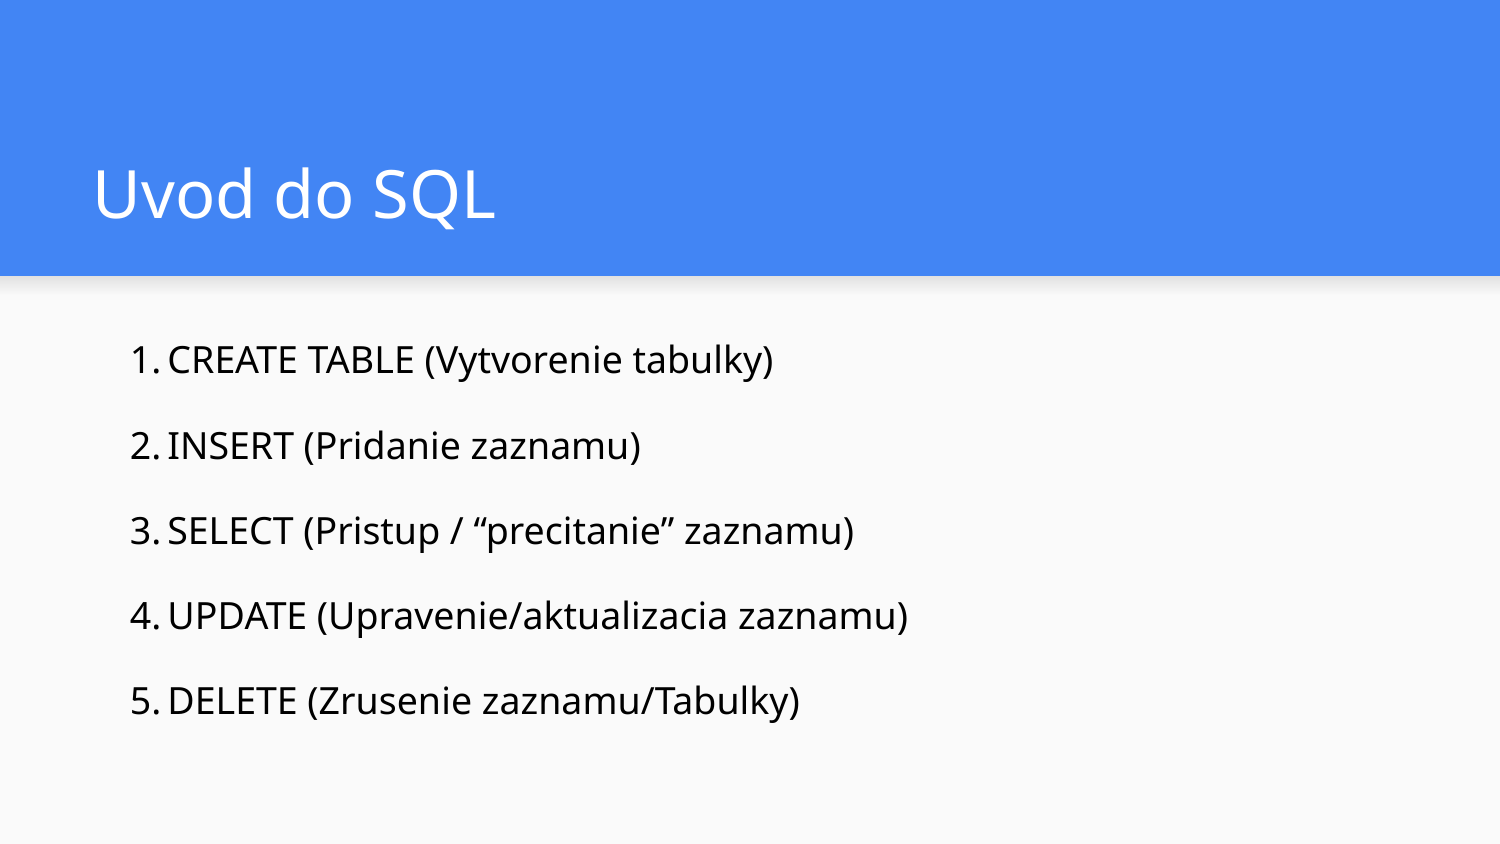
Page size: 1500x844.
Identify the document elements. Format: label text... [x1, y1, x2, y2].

title Uvod do SQL [77, 121, 1427, 248]
list CREATE TABLE (Vytvorenie tabulky) INSERT (Pridanie zaznamu) SELECT (Pristup / “precitanie” zaznamu) UPDATE (Upravenie/aktualizacia zaznamu) DELETE (Zrusenie zaznamu/Tabulky) [77, 314, 1427, 760]
